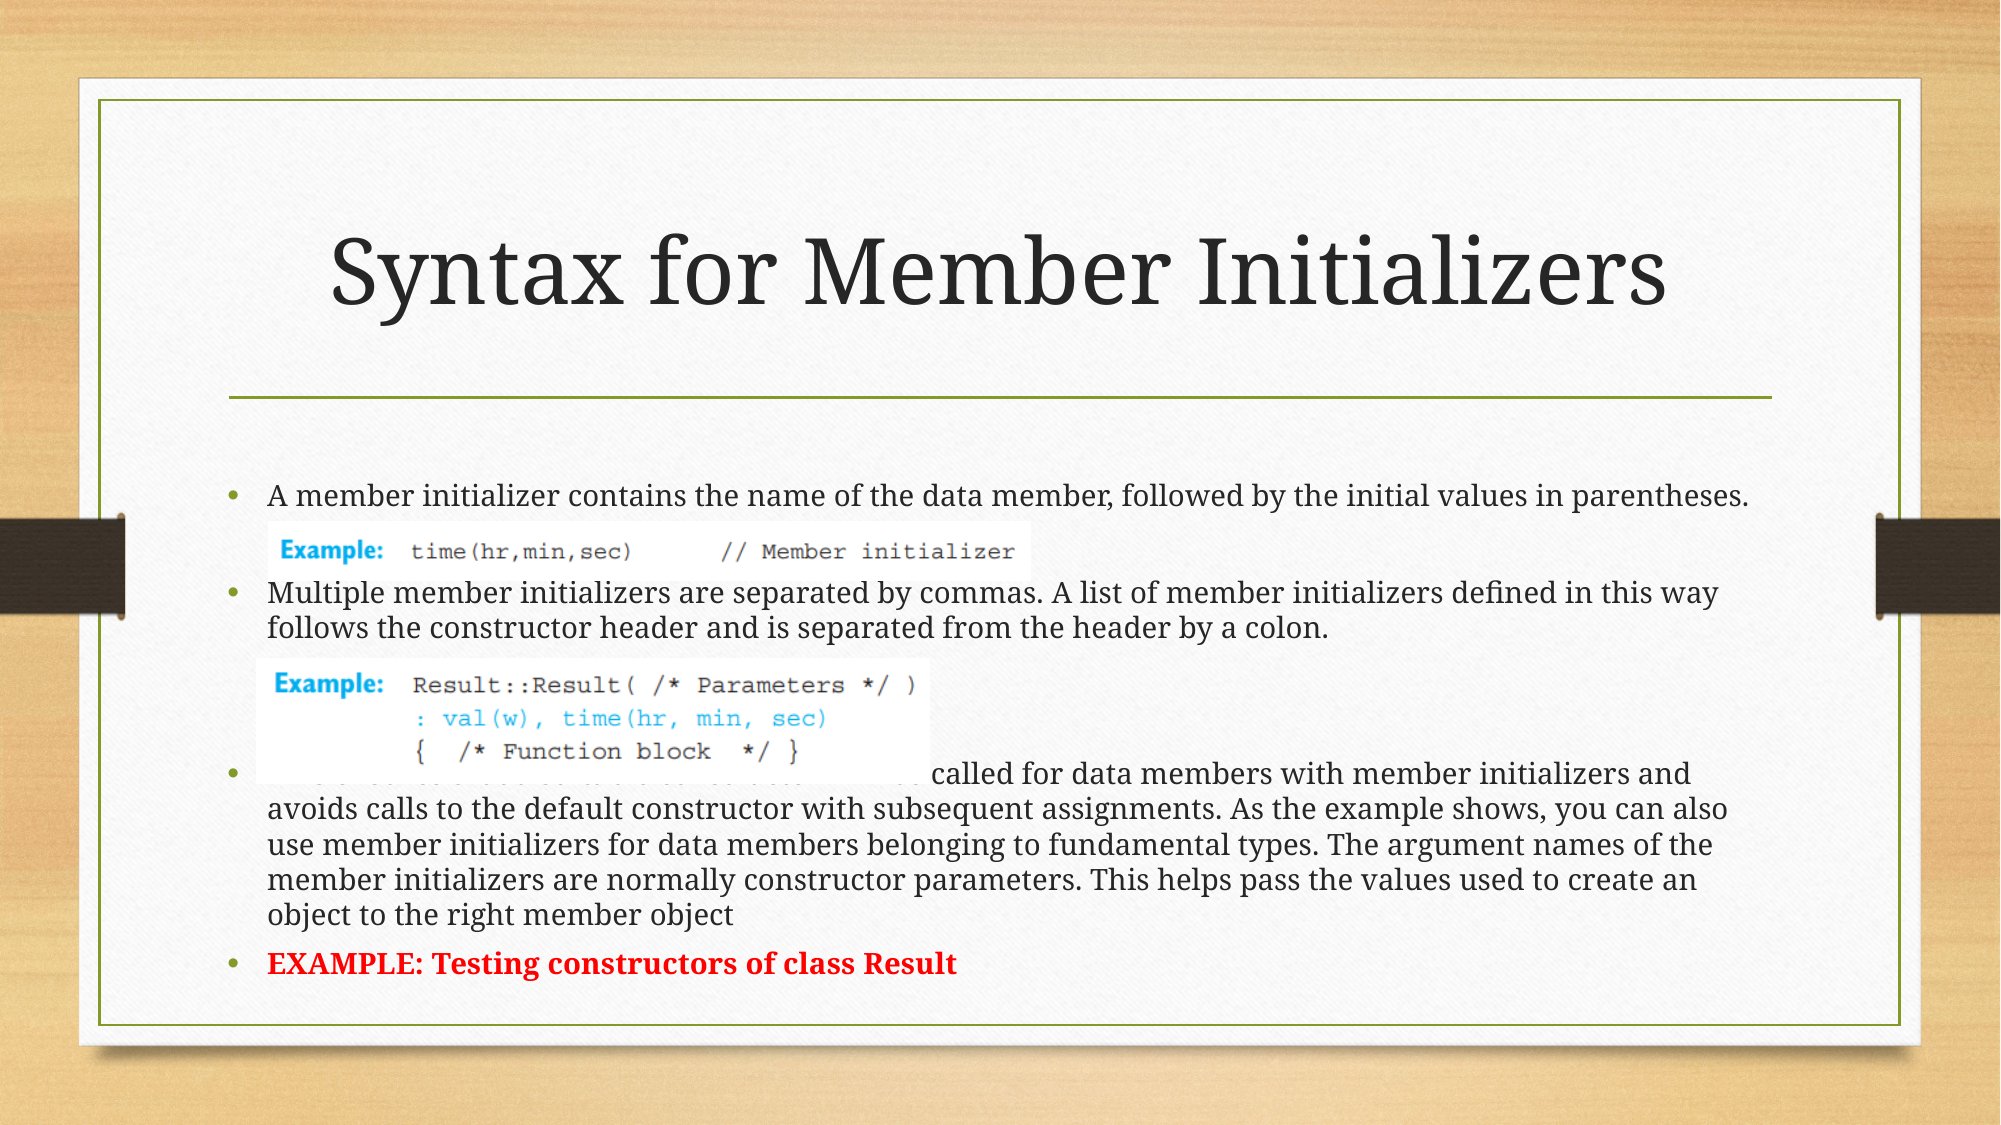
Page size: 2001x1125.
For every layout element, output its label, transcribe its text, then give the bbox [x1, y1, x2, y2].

picture [0, 0, 2001, 1125]
title Syntax for Member Initializers [212, 161, 1788, 375]
list A member initializer contains the name of the data member, followed by the initial values in parentheses. Multiple member initializers are separated by commas. A list of member initializers defined in this way follows the constructor header and is separated from the header by a colon. This ensures that a suitable constructor will be called for data members with member initializers and avoids calls to the default constructor with subsequent assignments. As the example shows, you can also use member initializers for data members belonging to fundamental types. The argument names of the member initializers are normally constructor parameters. This helps pass the values used to create an object to the right member object EXAMPLE: Testing constructors of class Result [212, 469, 1788, 1029]
